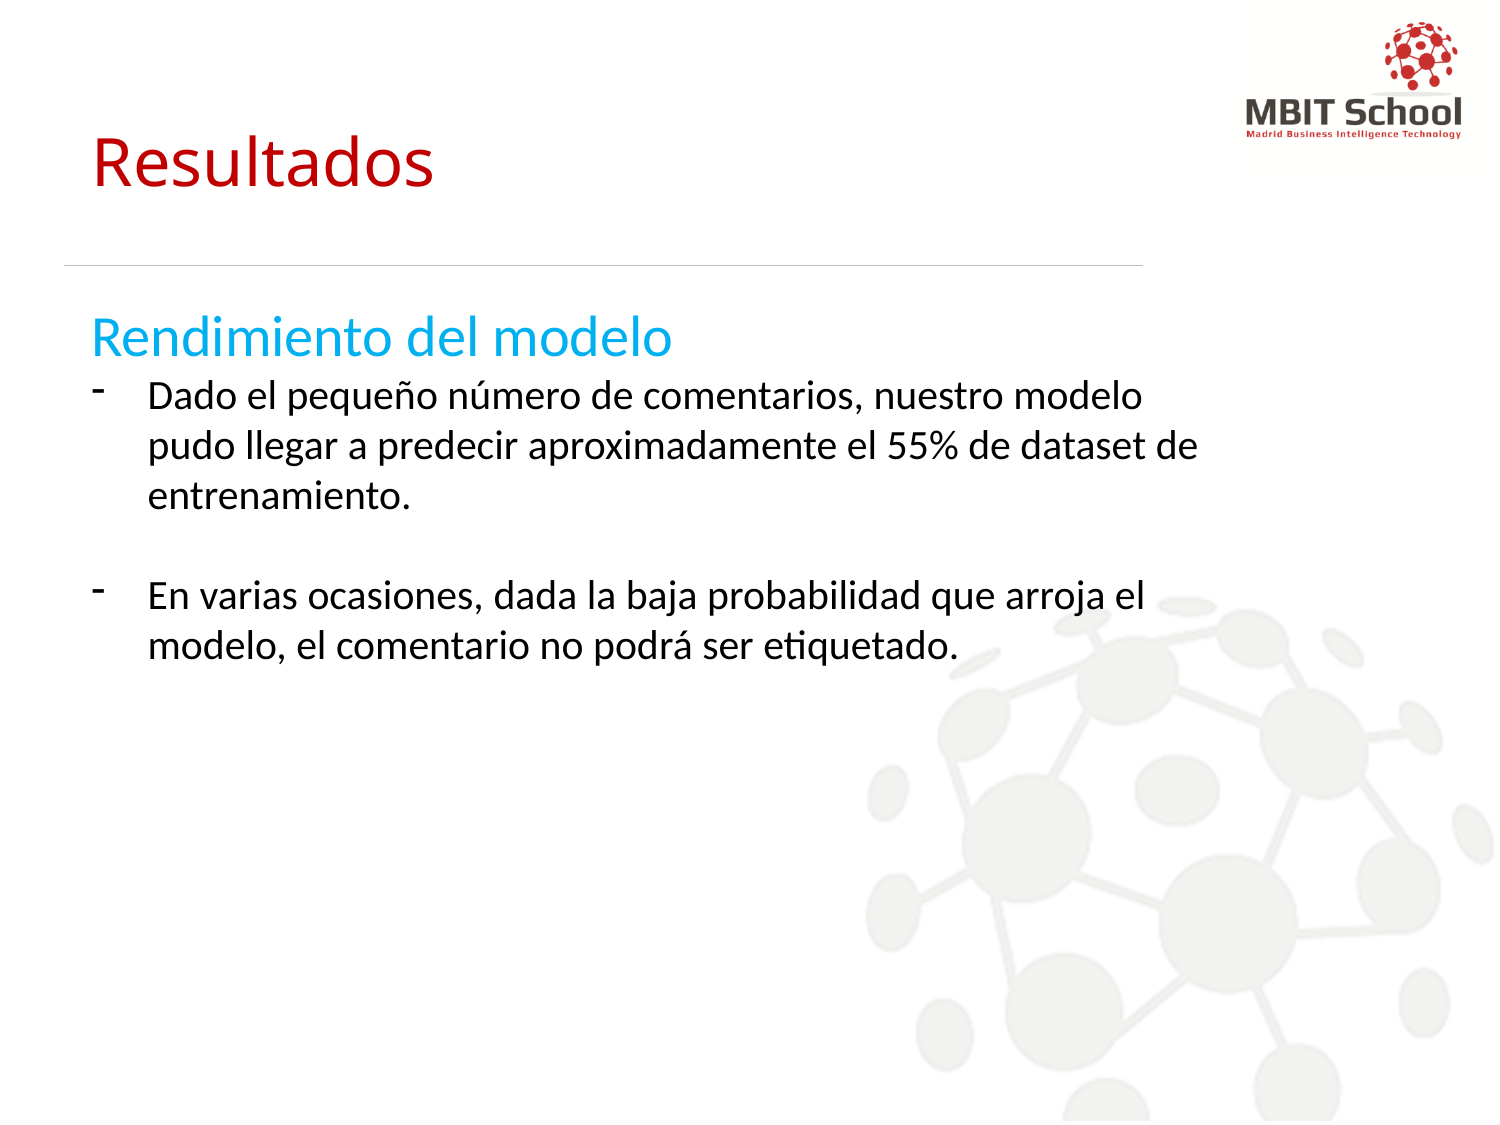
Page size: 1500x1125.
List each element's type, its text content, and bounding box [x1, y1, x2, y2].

picture [832, 546, 1500, 1121]
picture [1234, 0, 1496, 178]
title Resultados [76, 66, 1201, 254]
text_box Rendimiento del modelo Dado el pequeño número de comentarios, nuestro modelo pudo llegar a predecir aproximadamente el 55% de dataset de entrenamiento. En varias ocasiones, dada la baja probabilidad que arroja el modelo, el comentario no podrá ser etiquetado. [76, 290, 1247, 726]
